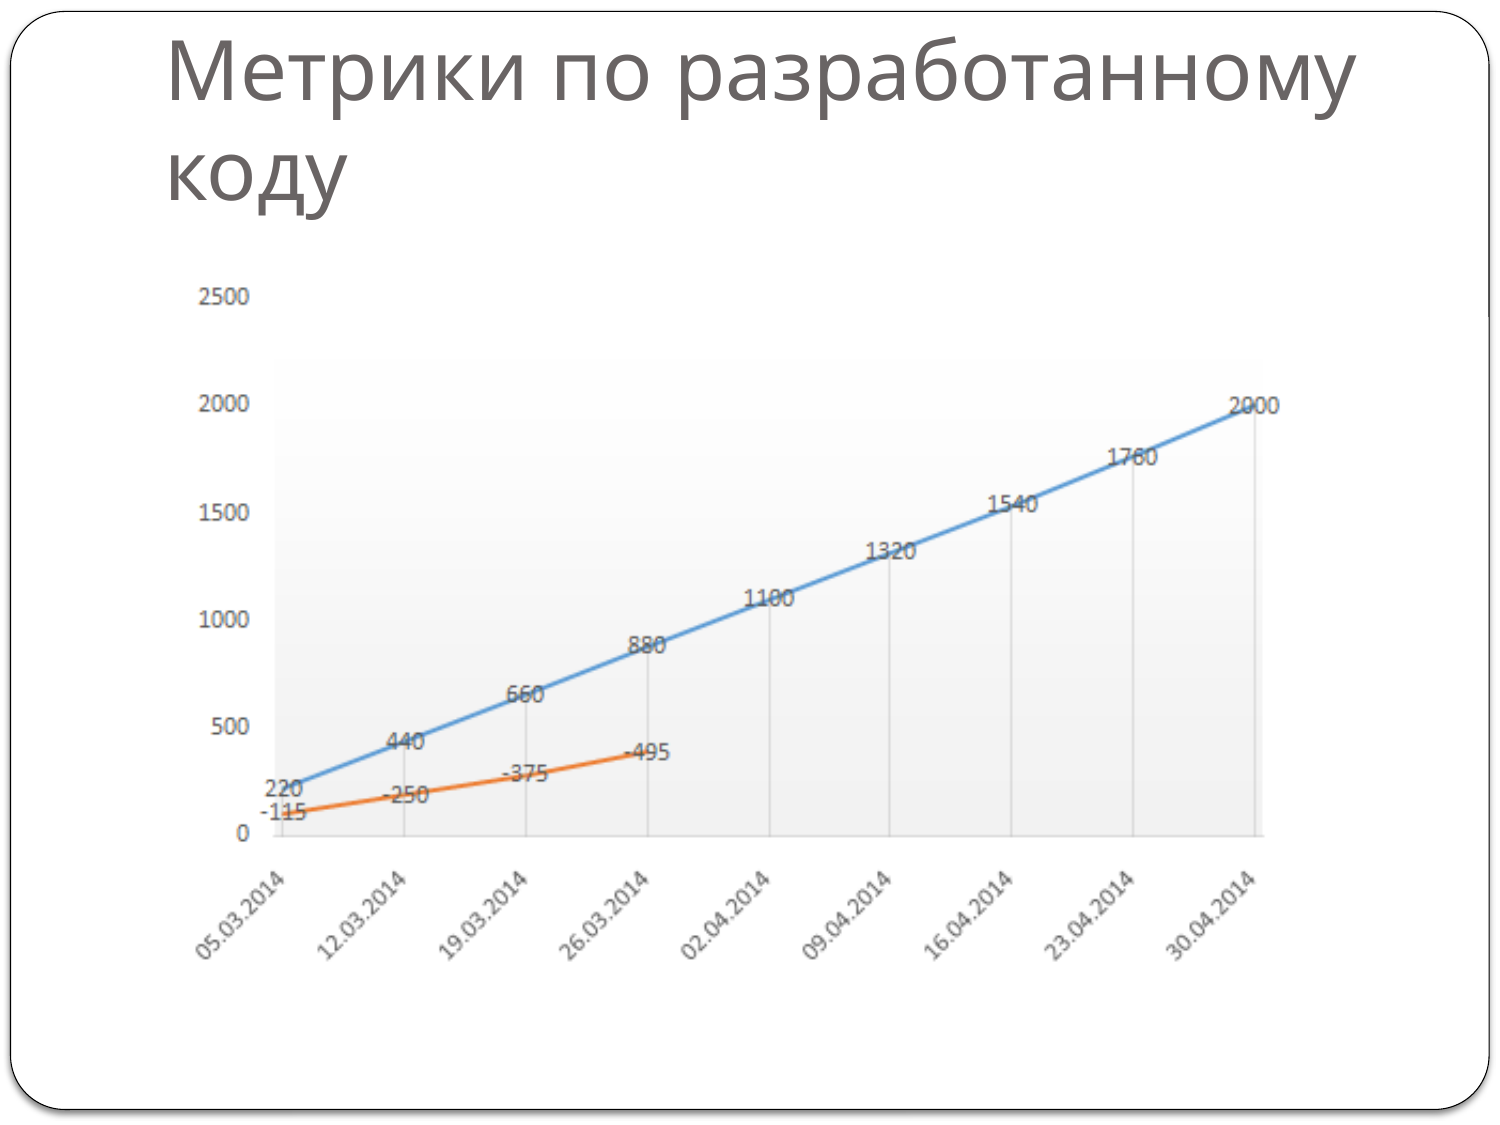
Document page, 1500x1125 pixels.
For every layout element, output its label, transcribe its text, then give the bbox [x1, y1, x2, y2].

title Метрики по разработанному коду [150, 45, 1425, 233]
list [175, 269, 1295, 996]
